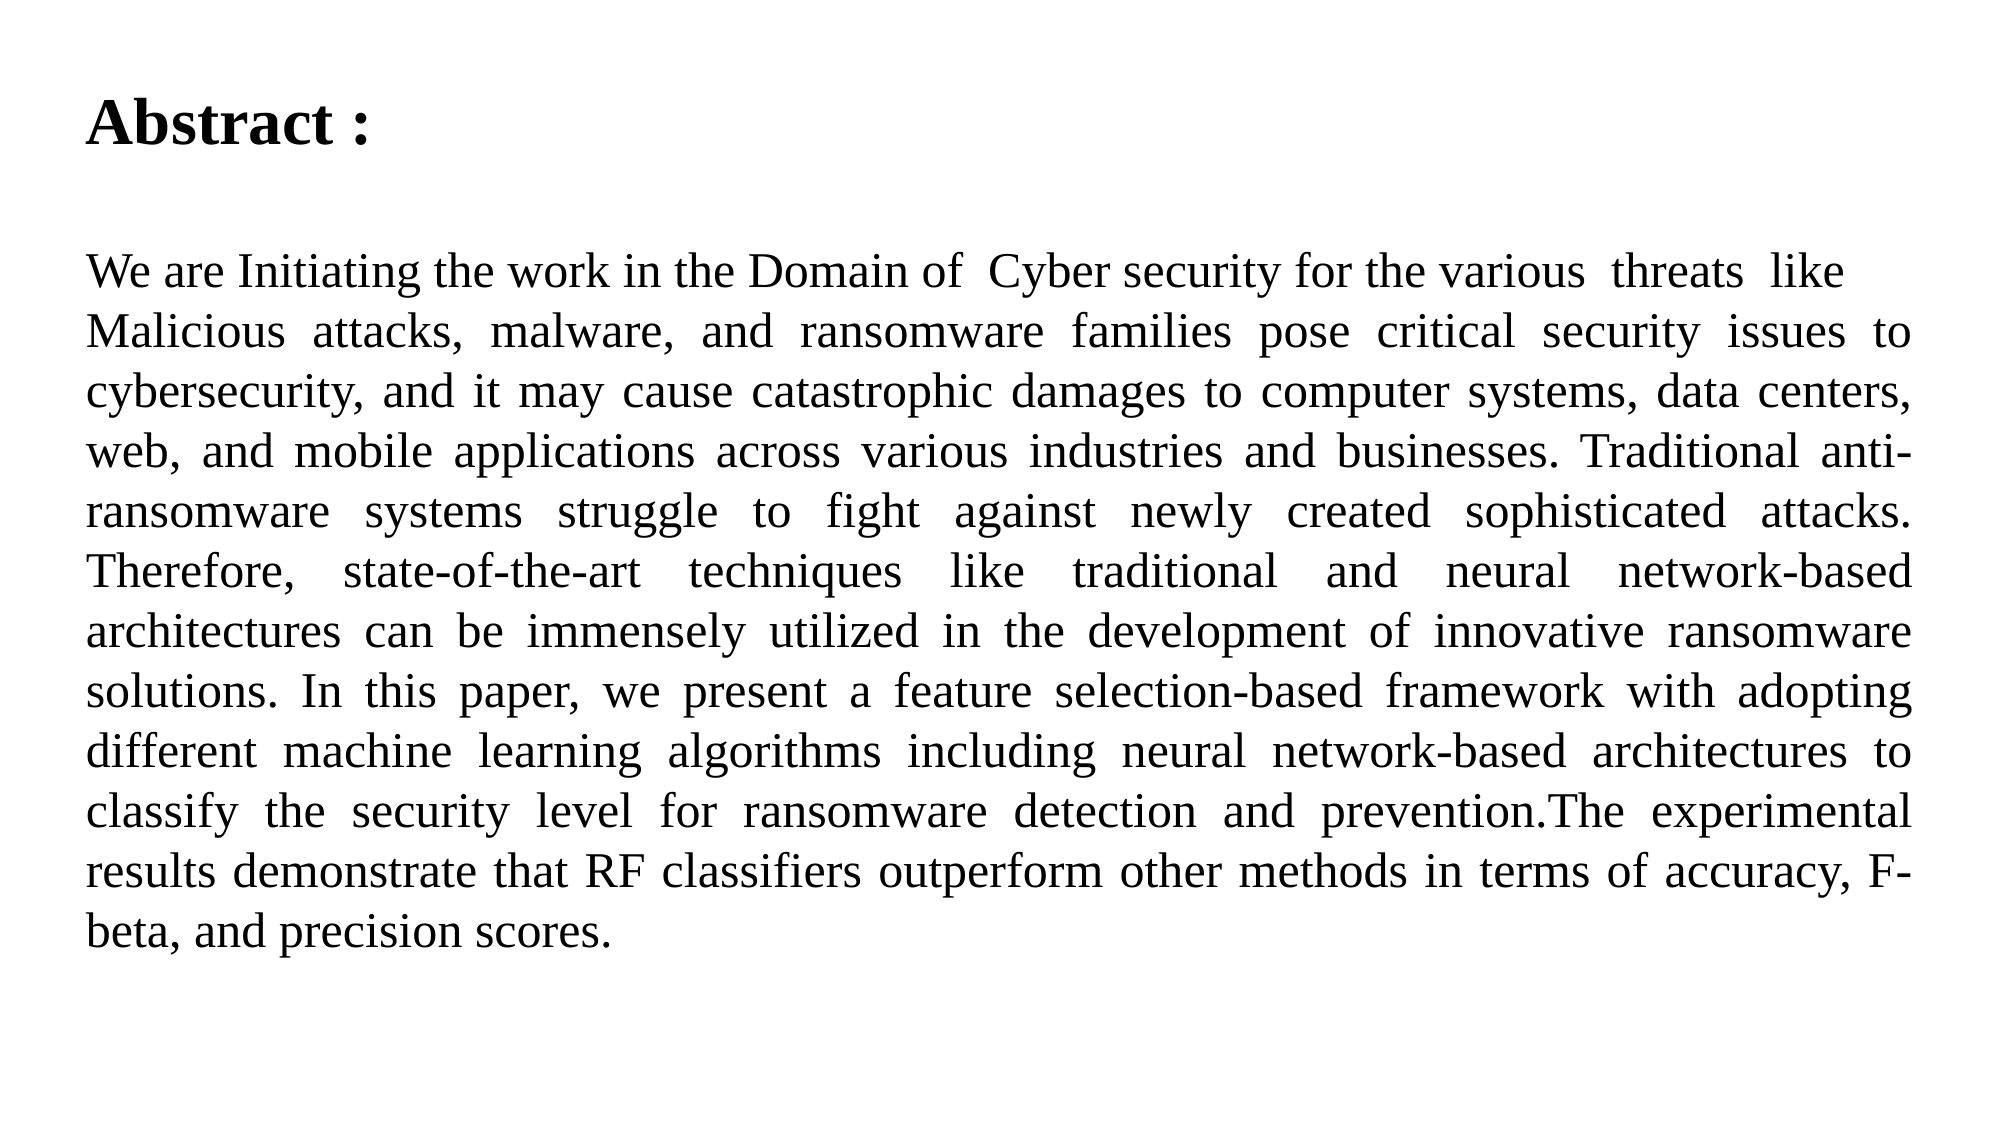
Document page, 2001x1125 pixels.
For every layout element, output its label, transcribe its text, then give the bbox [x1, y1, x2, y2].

text_box Abstract : We are Initiating the work in the Domain of Cyber security for the various threats like Malicious attacks, malware, and ransomware families pose critical security issues to cybersecurity, and it may cause catastrophic damages to computer systems, data centers, web, and mobile applications across various industries and businesses. Traditional anti-ransomware systems struggle to fight against newly created sophisticated attacks. Therefore, state-of-the-art techniques like traditional and neural network-based architectures can be immensely utilized in the development of innovative ransomware solutions. In this paper, we present a feature selection-based framework with adopting different machine learning algorithms including neural network-based architectures to classify the security level for ransomware detection and prevention.The experimental results demonstrate that RF classifiers outperform other methods in terms of accuracy, F-beta, and precision scores. [70, 70, 1929, 965]
